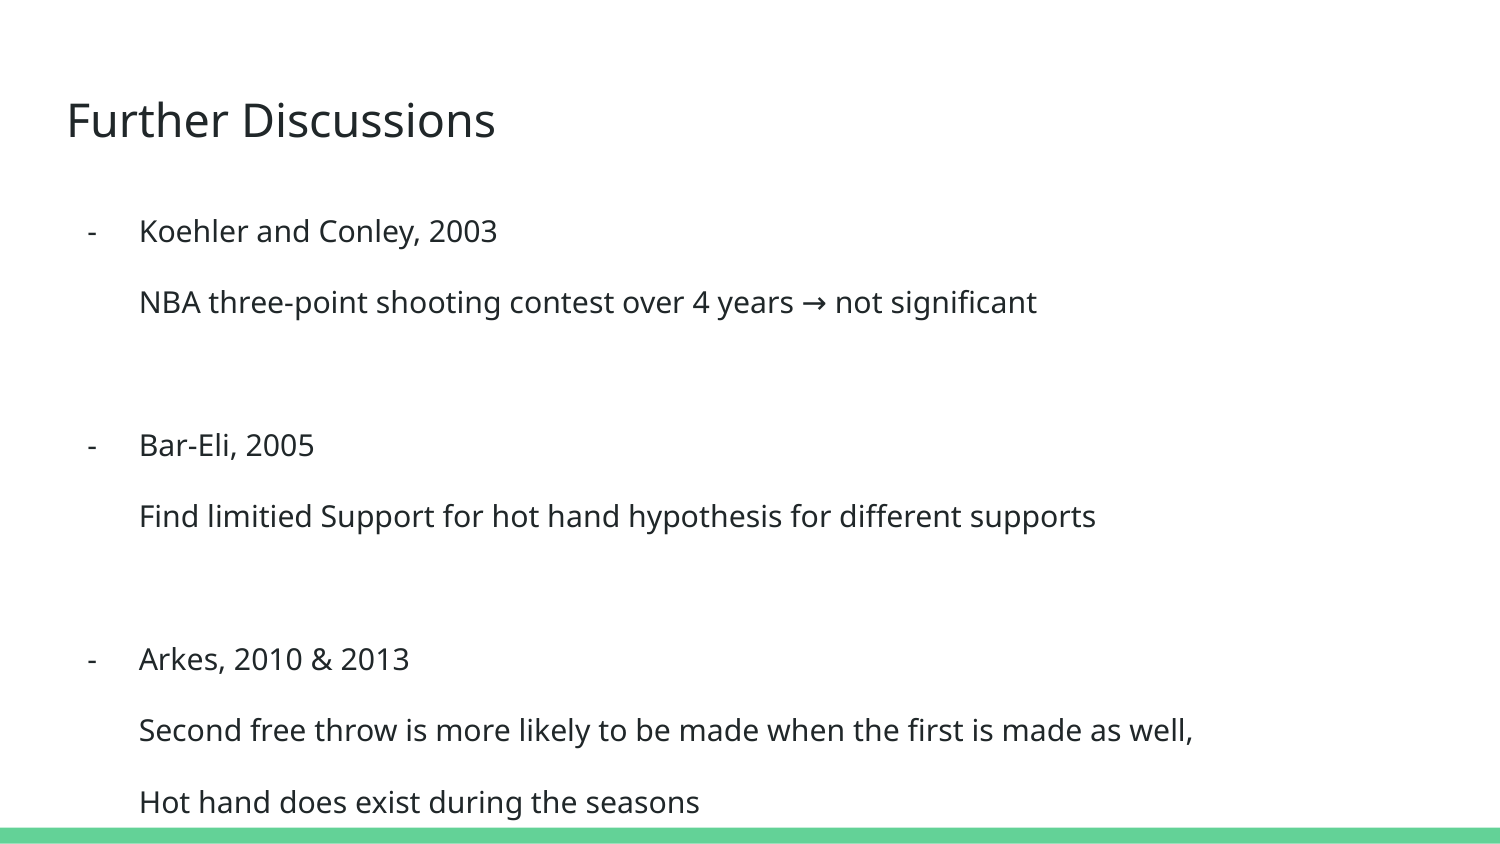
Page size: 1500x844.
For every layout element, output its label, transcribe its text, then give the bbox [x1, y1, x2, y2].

title Further Discussions [51, 72, 1449, 167]
list Koehler and Conley, 2003 NBA three-point shooting contest over 4 years → not significant Bar-Eli, 2005 Find limitied Support for hot hand hypothesis for different supports Arkes, 2010 & 2013 Second free throw is more likely to be made when the first is made as well, Hot hand does exist during the seasons [51, 189, 1449, 844]
